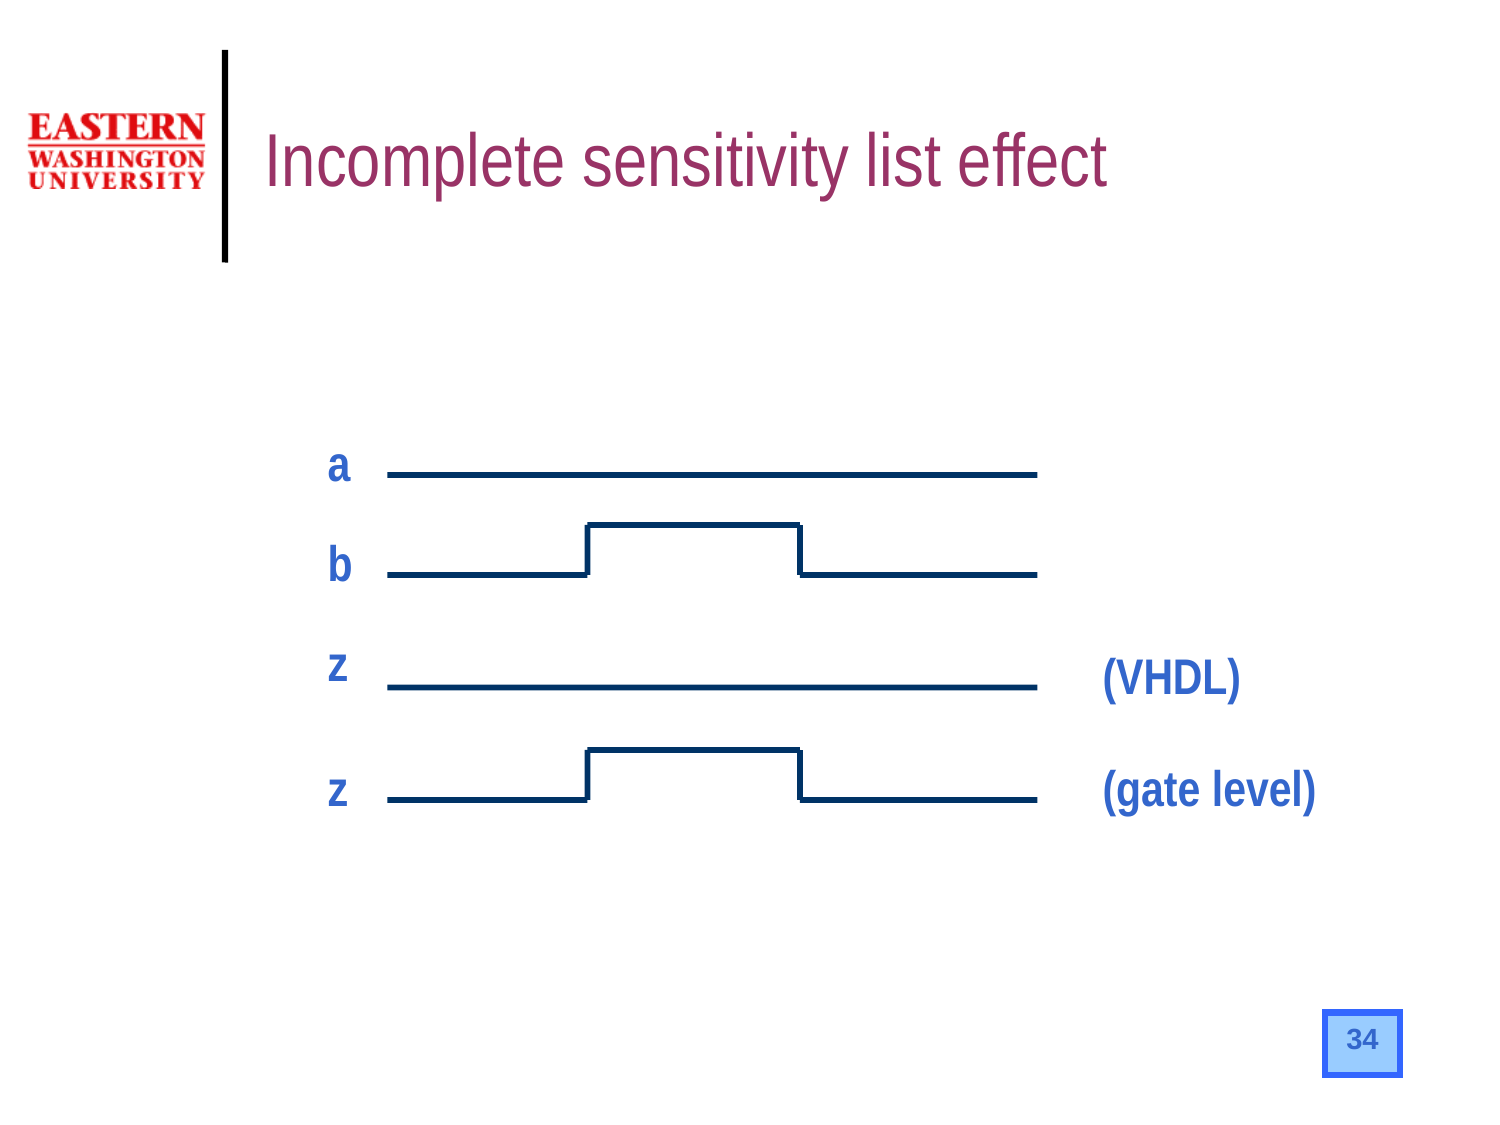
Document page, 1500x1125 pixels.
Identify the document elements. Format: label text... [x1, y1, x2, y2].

text_box z [312, 624, 363, 700]
picture [24, 112, 208, 189]
slide_number 34 [1322, 1009, 1403, 1078]
title Incomplete sensitivity list effect [249, 30, 1401, 282]
text_box z [312, 749, 363, 825]
text_box (VHDL) [1087, 636, 1257, 712]
text_box b [312, 524, 368, 600]
text_box (gate level) [1087, 749, 1332, 825]
text_box a [312, 424, 366, 500]
